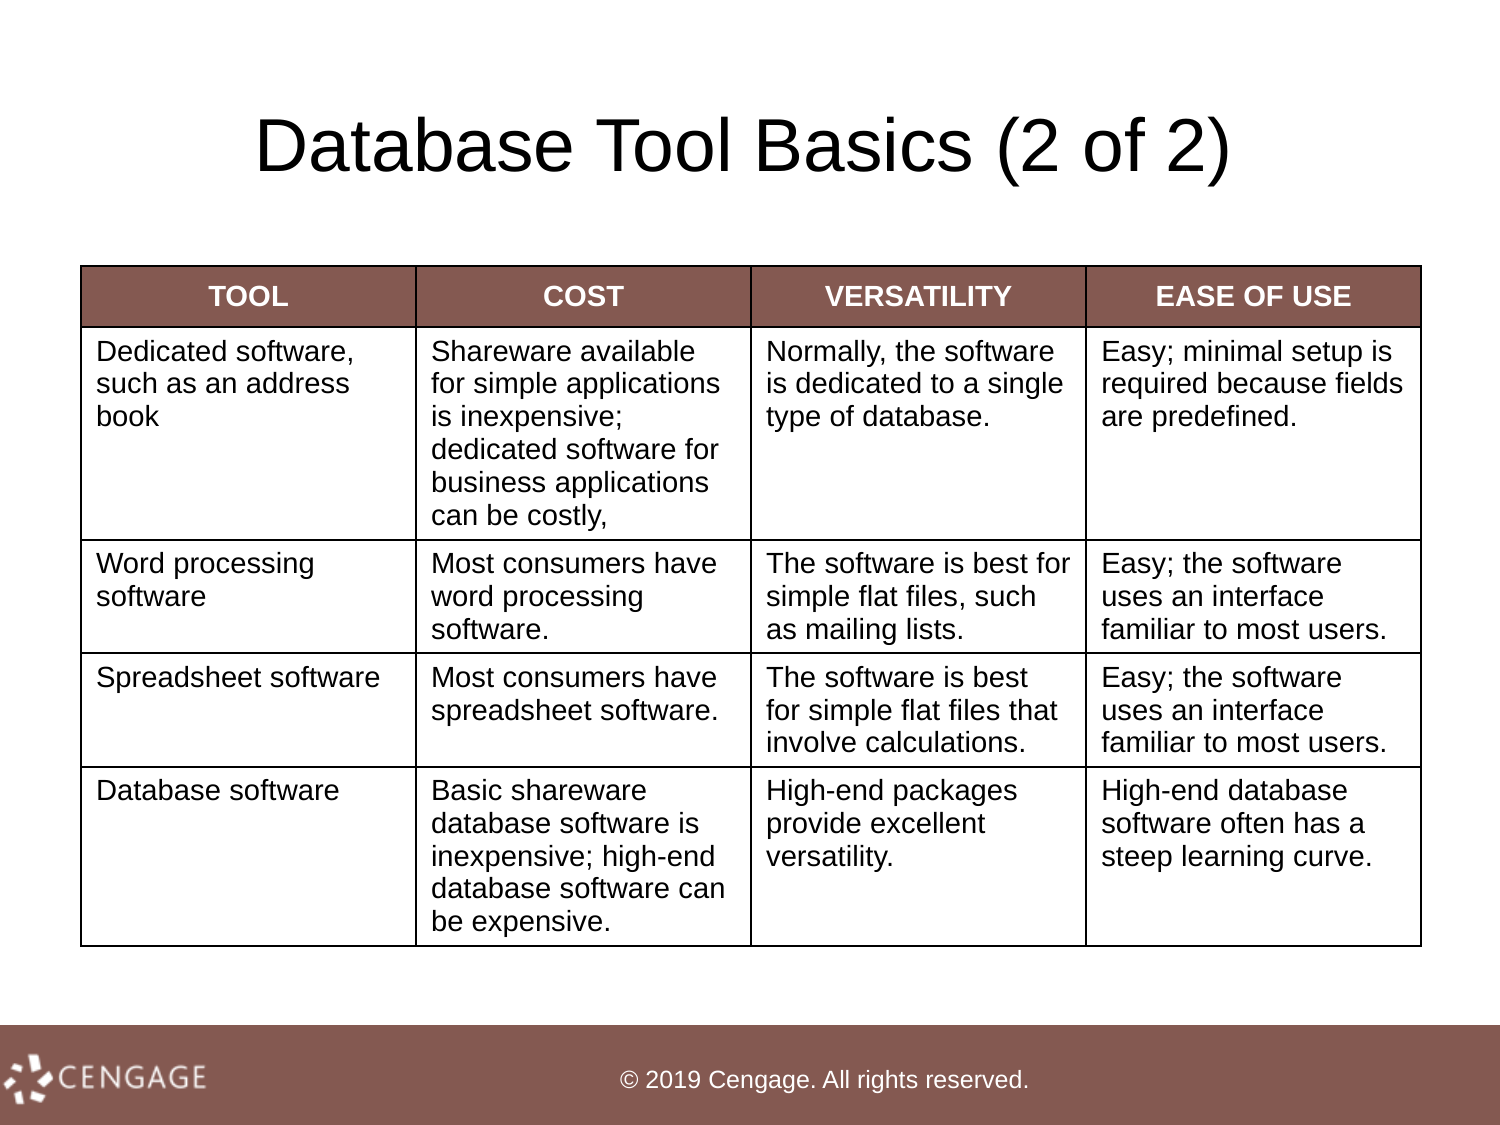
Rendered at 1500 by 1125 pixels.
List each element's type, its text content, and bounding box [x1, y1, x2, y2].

table_cell Dedicated software, such as an address book [82, 328, 415, 539]
table_cell The software is best for simple flat files, such as mailing lists. [752, 541, 1085, 652]
table_header COST [417, 267, 750, 326]
table_cell Word processing software [82, 541, 415, 652]
table_cell Spreadsheet software [82, 654, 415, 766]
table_cell High-end packages provide excellent versatility. [752, 768, 1085, 945]
table_cell High-end database software often has a steep learning curve. [1087, 768, 1420, 945]
table_header TOOL [82, 267, 415, 326]
table_cell Normally, the software is dedicated to a single type of database. [752, 328, 1085, 539]
table_header EASE OF USE [1087, 267, 1420, 326]
table_cell Most consumers have word processing software. [417, 541, 750, 652]
table_cell Easy; the software uses an interface familiar to most users. [1087, 541, 1420, 652]
title Database Tool Basics (2 of 2) [85, 58, 1403, 224]
table_cell Database software [82, 768, 415, 945]
table_cell Easy; minimal setup is required because fields are predefined. [1087, 328, 1420, 539]
table_cell Easy; the software uses an interface familiar to most users. [1087, 654, 1420, 766]
table_header VERSATILITY [752, 267, 1085, 326]
picture [0, 1051, 211, 1106]
table_cell The software is best for simple flat files that involve calculations. [752, 654, 1085, 766]
table_cell Basic shareware database software is inexpensive; high-end database software can be expensive. [417, 768, 750, 945]
table_cell Shareware available for simple applications is inexpensive; dedicated software for business applications can be costly, [417, 328, 750, 539]
table_cell Most consumers have spreadsheet software. [417, 654, 750, 766]
